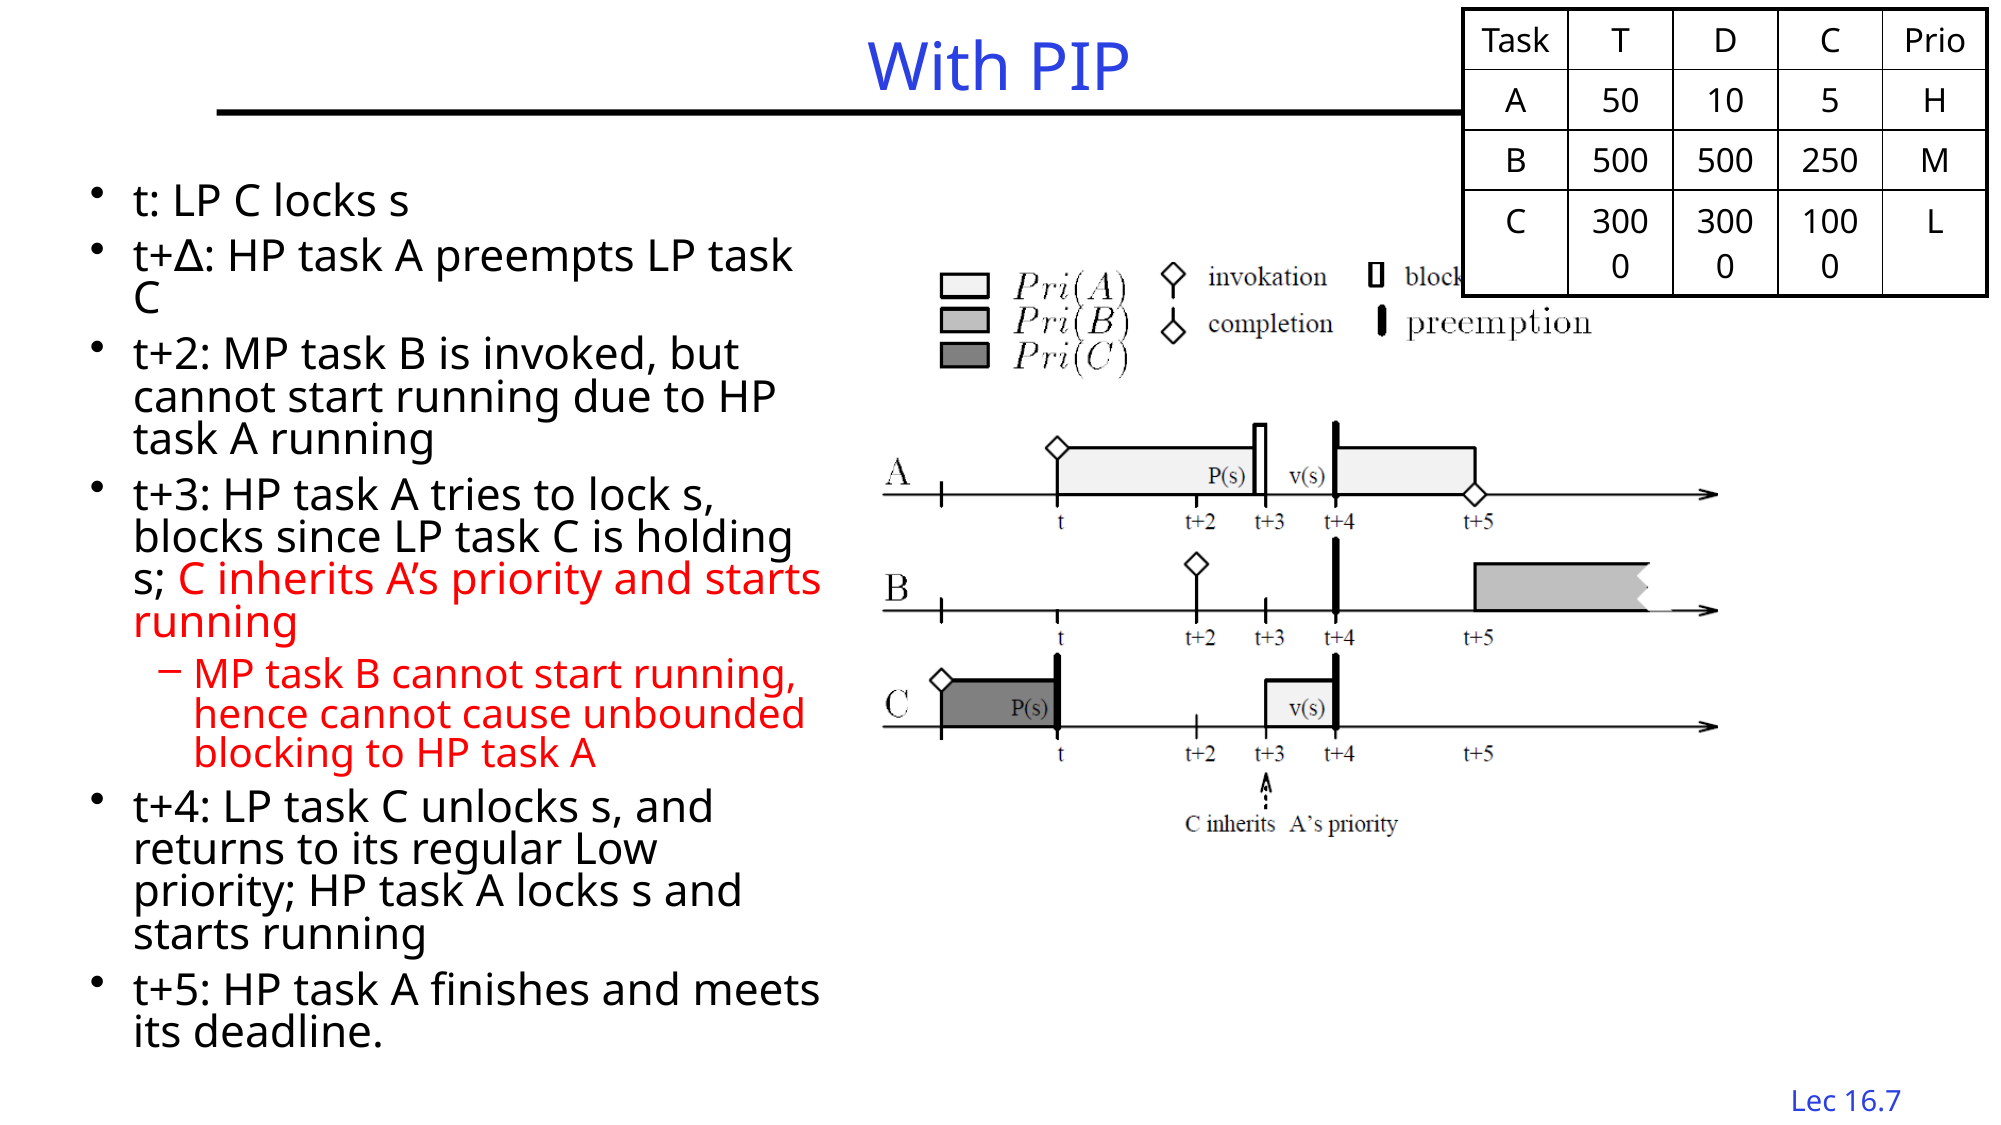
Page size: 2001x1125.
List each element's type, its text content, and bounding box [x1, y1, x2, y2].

table_header D [1674, 11, 1777, 69]
table_cell M [1883, 131, 1985, 189]
table_cell 500 [1674, 131, 1777, 189]
table_cell L [1883, 191, 1985, 294]
table_cell 50 [1569, 70, 1672, 129]
table_cell C [1465, 191, 1567, 260]
table_cell 250 [1779, 131, 1882, 189]
table_cell 500 [1569, 131, 1672, 189]
table_cell 1000 [1779, 191, 1882, 294]
table_cell H [1883, 70, 1985, 129]
table_header Prio [1883, 11, 1985, 69]
table_cell A [1465, 70, 1567, 129]
table_cell B [1465, 131, 1567, 189]
table_cell 3000 [1569, 191, 1672, 260]
table_header T [1569, 11, 1672, 69]
table_cell 5 [1779, 70, 1882, 129]
table_header C [1779, 11, 1882, 69]
list t: LP C locks s t+∆: HP task A preempts LP task C t+2: MP task B is invoked, but cannot start running due to HP task A running t+3: HP task A tries to lock s, blocks since LP task C is holding s; C inherits A’s priority and starts running MP task B cannot start running, hence cannot cause unbounded blocking to HP task A t+4: LP task C unlocks s, and returns to its regular Low priority; HP task A locks s and starts running t+5: HP task A finishes and meets its deadline. [75, 174, 841, 1071]
title With PIP [216, 24, 1461, 113]
table_cell 10 [1674, 70, 1777, 129]
table_header Task [1465, 11, 1567, 69]
picture [873, 262, 1719, 838]
table_cell 3000 [1674, 191, 1777, 294]
